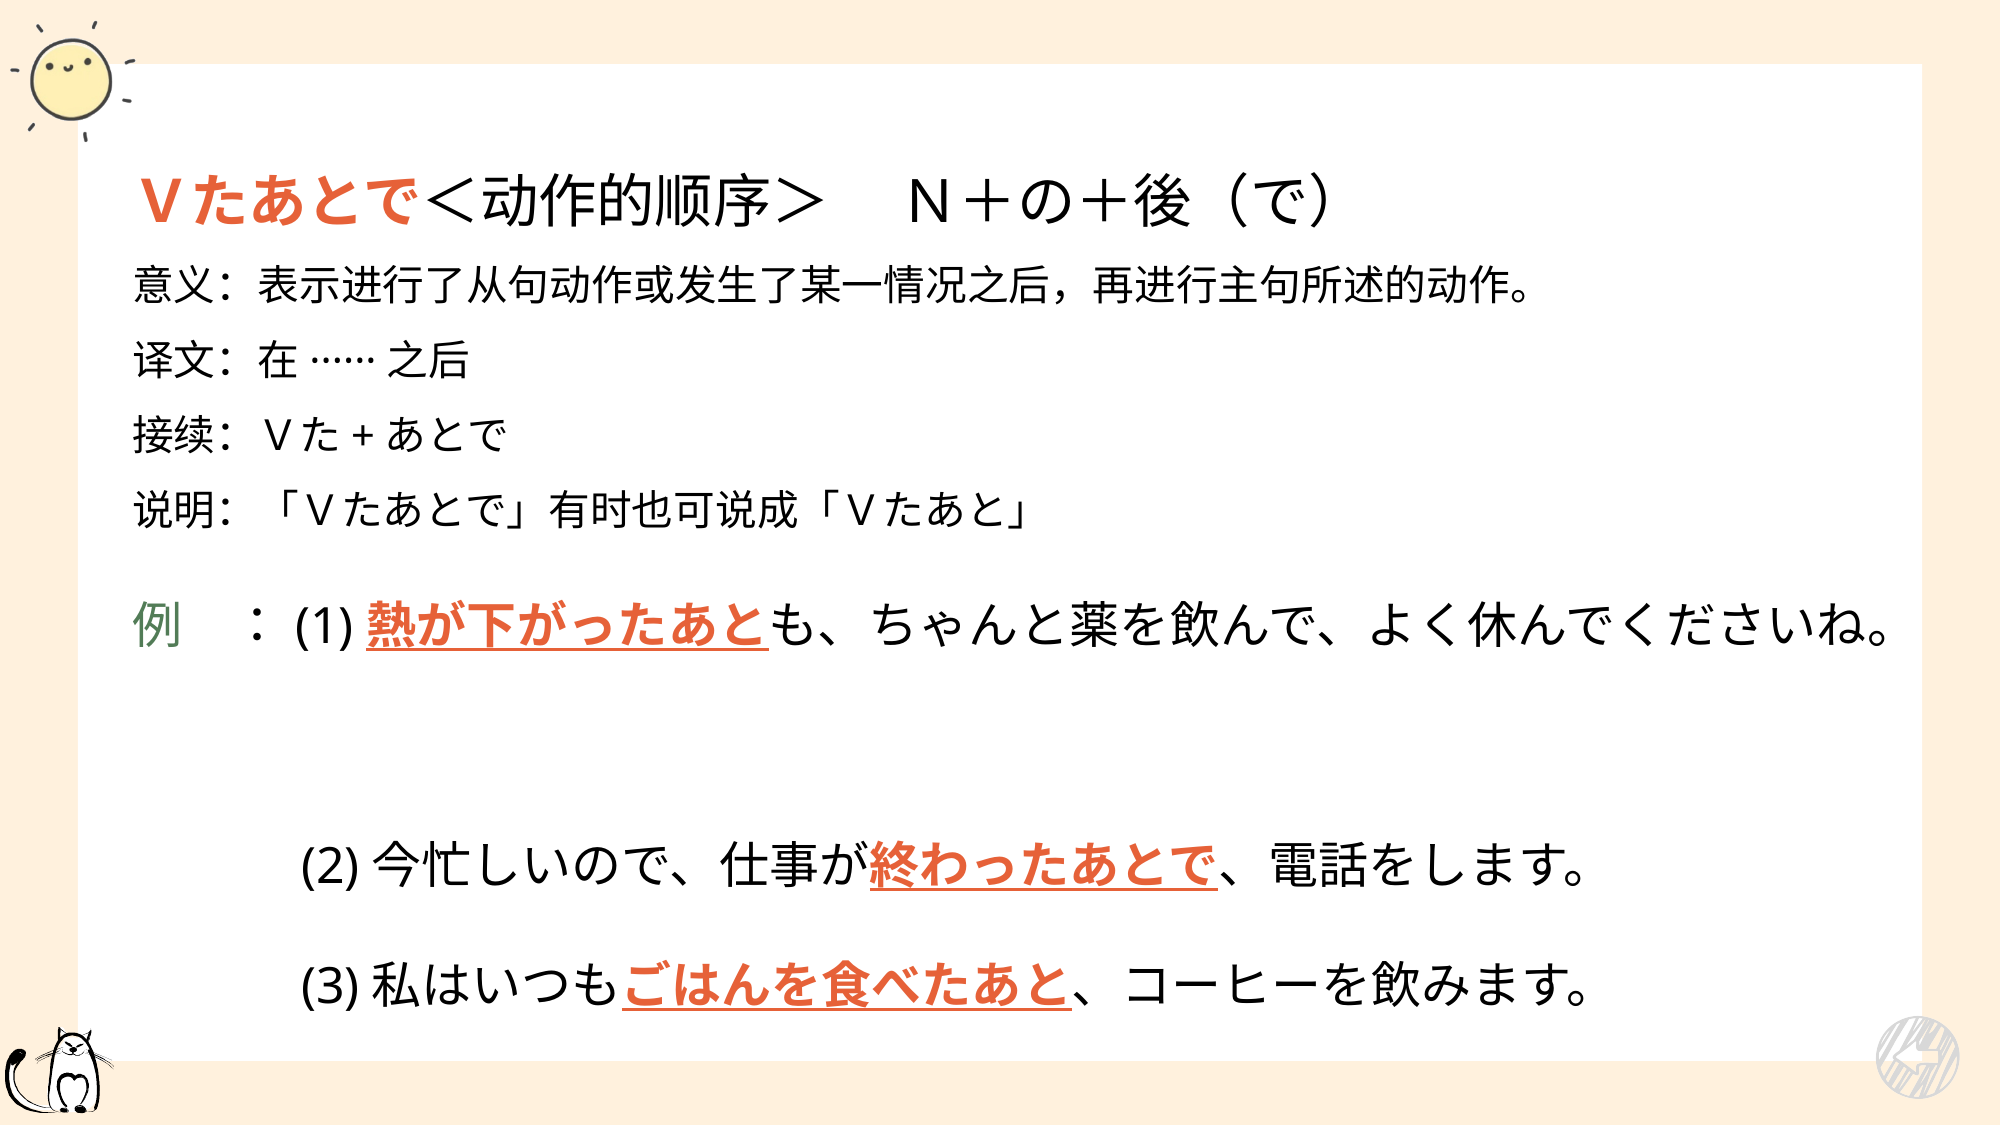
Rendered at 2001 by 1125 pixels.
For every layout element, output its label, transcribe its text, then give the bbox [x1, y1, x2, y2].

picture [0, 0, 162, 155]
text_box Ｖたあとで＜动作的顺序＞ Ｎ＋の＋後（で） 意义：表示进行了从句动作或发生了某一情况之后，再进行主句所述的动作。 译文：在······之后 接续：Ｖた+あとで 说明：「Ｖたあとで」有时也可说成「Ｖたあと」 例 ：(1)熱が下がったあとも、ちゃんと薬を飲んで、よく休んでくださいね。 (2)今忙しいので、仕事が終わったあとで、電話をします。 (3)私はいつもごはんを食べたあと、コーヒーを飲みます。 [117, 86, 1883, 980]
picture [1864, 1009, 1967, 1112]
